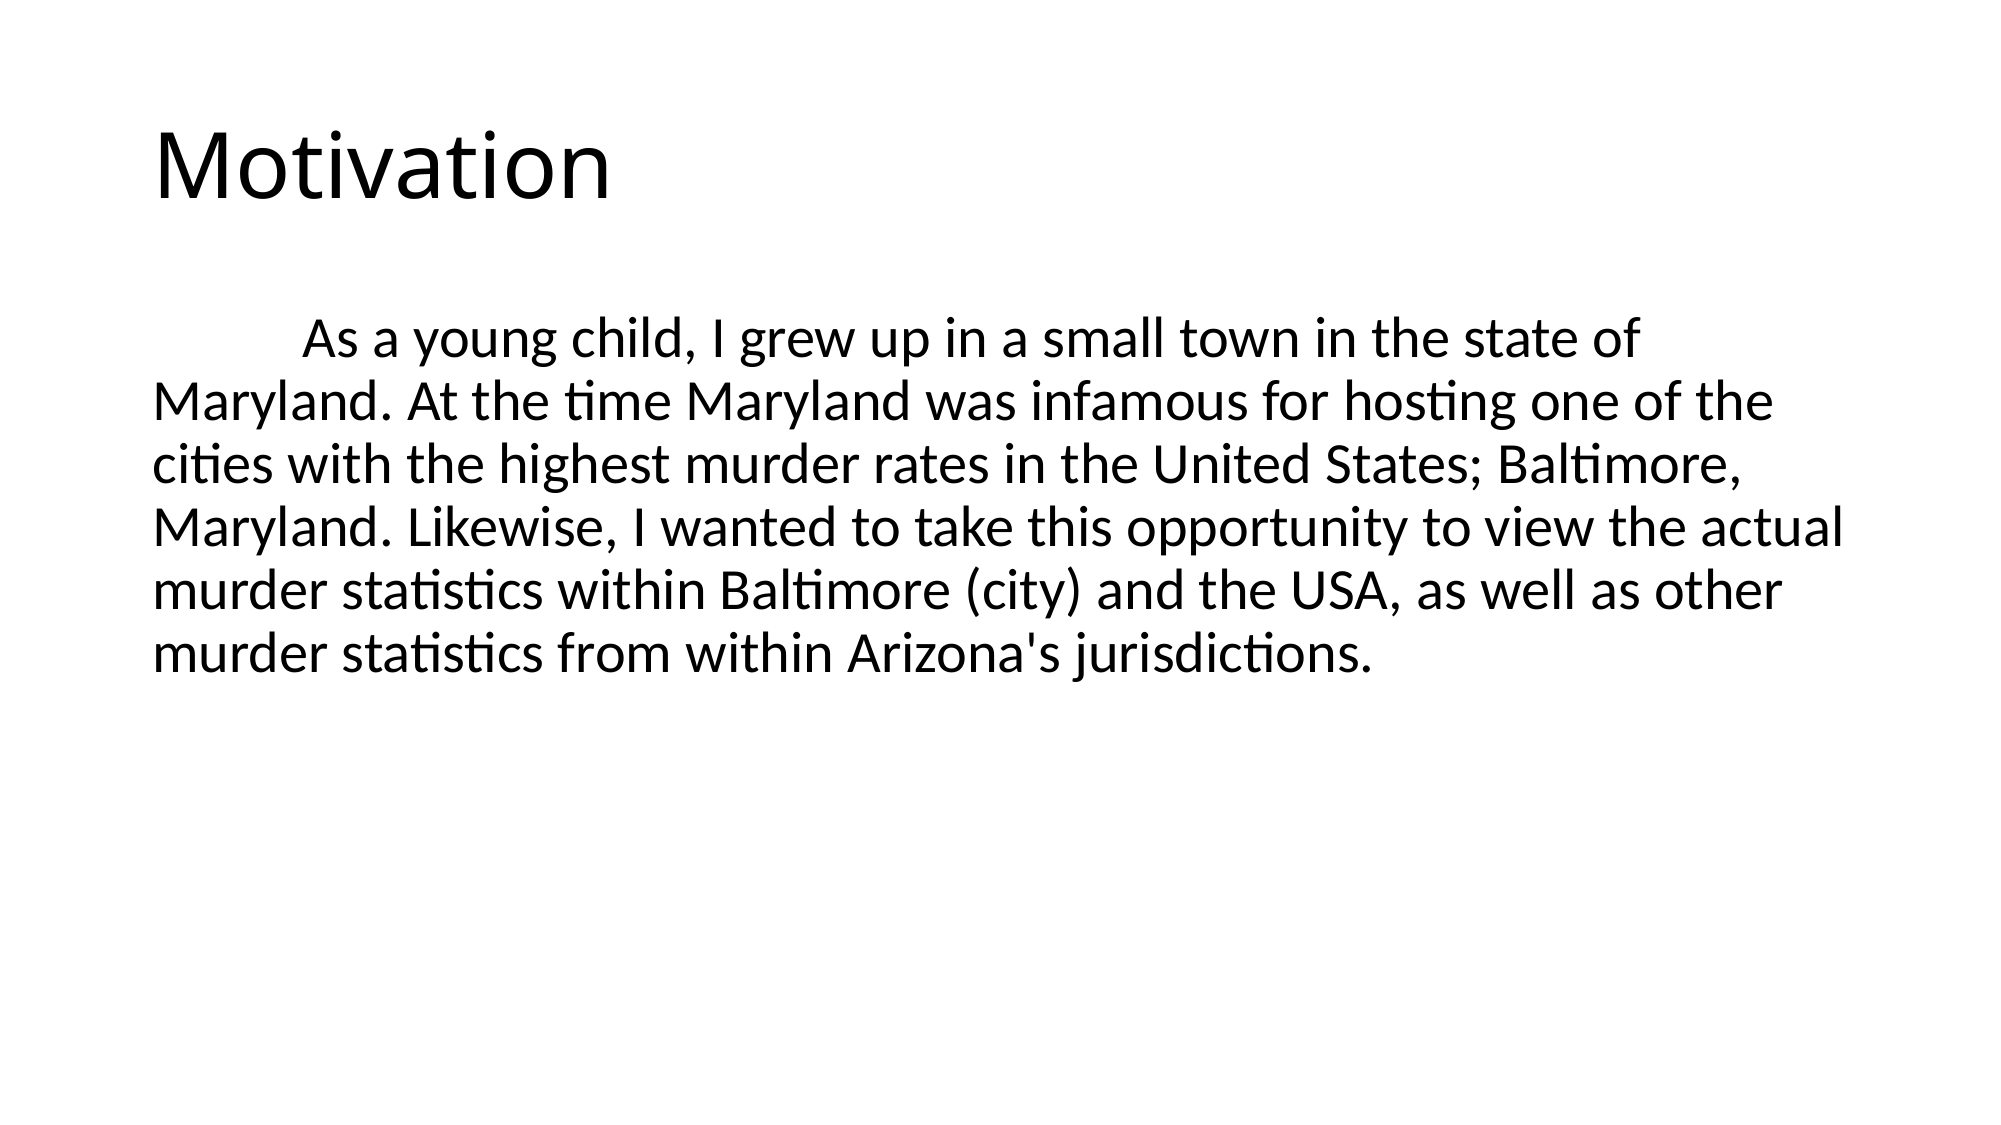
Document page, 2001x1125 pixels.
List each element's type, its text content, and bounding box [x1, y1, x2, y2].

title Motivation [137, 59, 1863, 278]
list As a young child, I grew up in a small town in the state of Maryland. At the time Maryland was infamous for hosting one of the cities with the highest murder rates in the United States; Baltimore, Maryland. Likewise, I wanted to take this opportunity to view the actual murder statistics within Baltimore (city) and the USA, as well as other murder statistics from within Arizona's jurisdictions. [137, 299, 1863, 1014]
